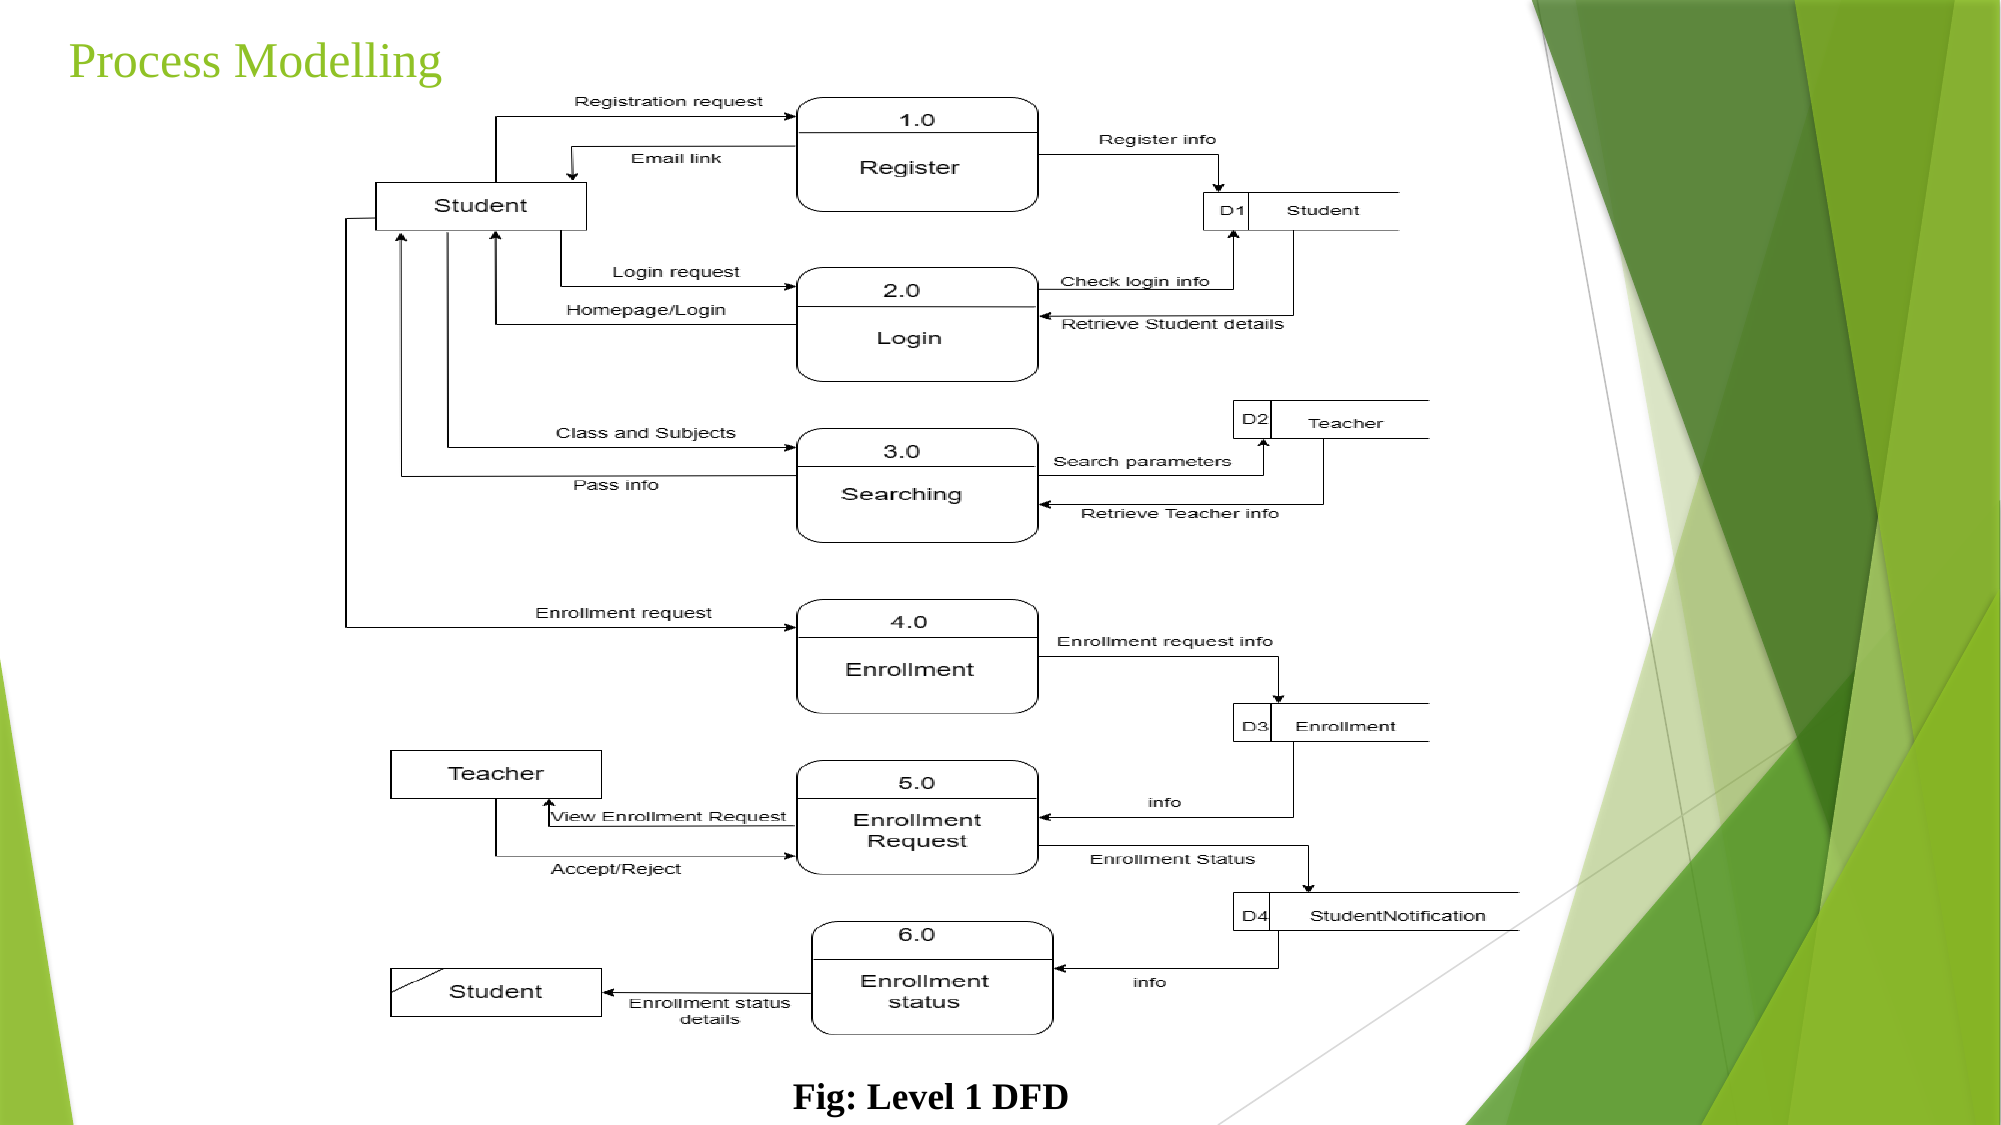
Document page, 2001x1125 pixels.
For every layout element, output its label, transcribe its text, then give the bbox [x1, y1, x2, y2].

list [334, 87, 1522, 1035]
title Process Modelling [53, 19, 1522, 94]
text_box Fig: Level 1 DFD [559, 1064, 1576, 1125]
